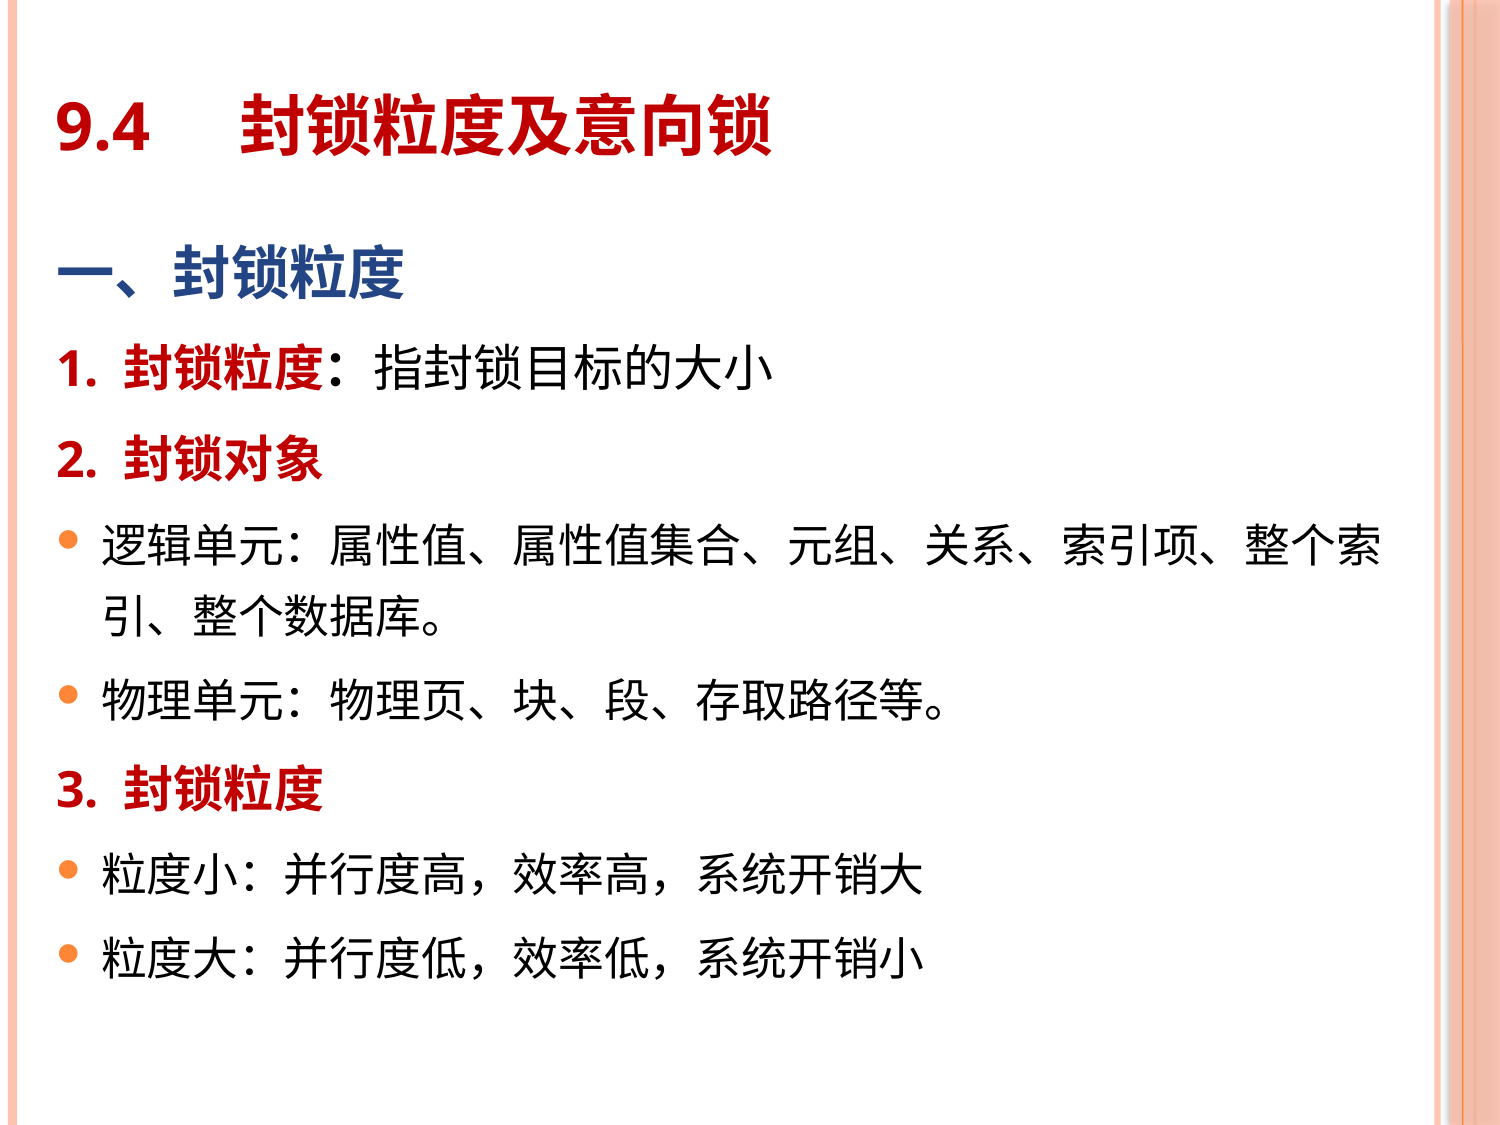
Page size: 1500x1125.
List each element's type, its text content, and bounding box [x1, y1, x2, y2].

title 9.4 封锁粒度及意向锁 [41, 50, 1292, 197]
list 一、封锁粒度 1. 封锁粒度：指封锁目标的大小 2. 封锁对象 逻辑单元：属性值、属性值集合、元组、关系、索引项、整个索引、整个数据库。 物理单元：物理页、块、段、存取路径等。 3. 封锁粒度 粒度小：并行度高，效率高，系统开销大 粒度大：并行度低，效率低，系统开销小 [41, 208, 1400, 1071]
